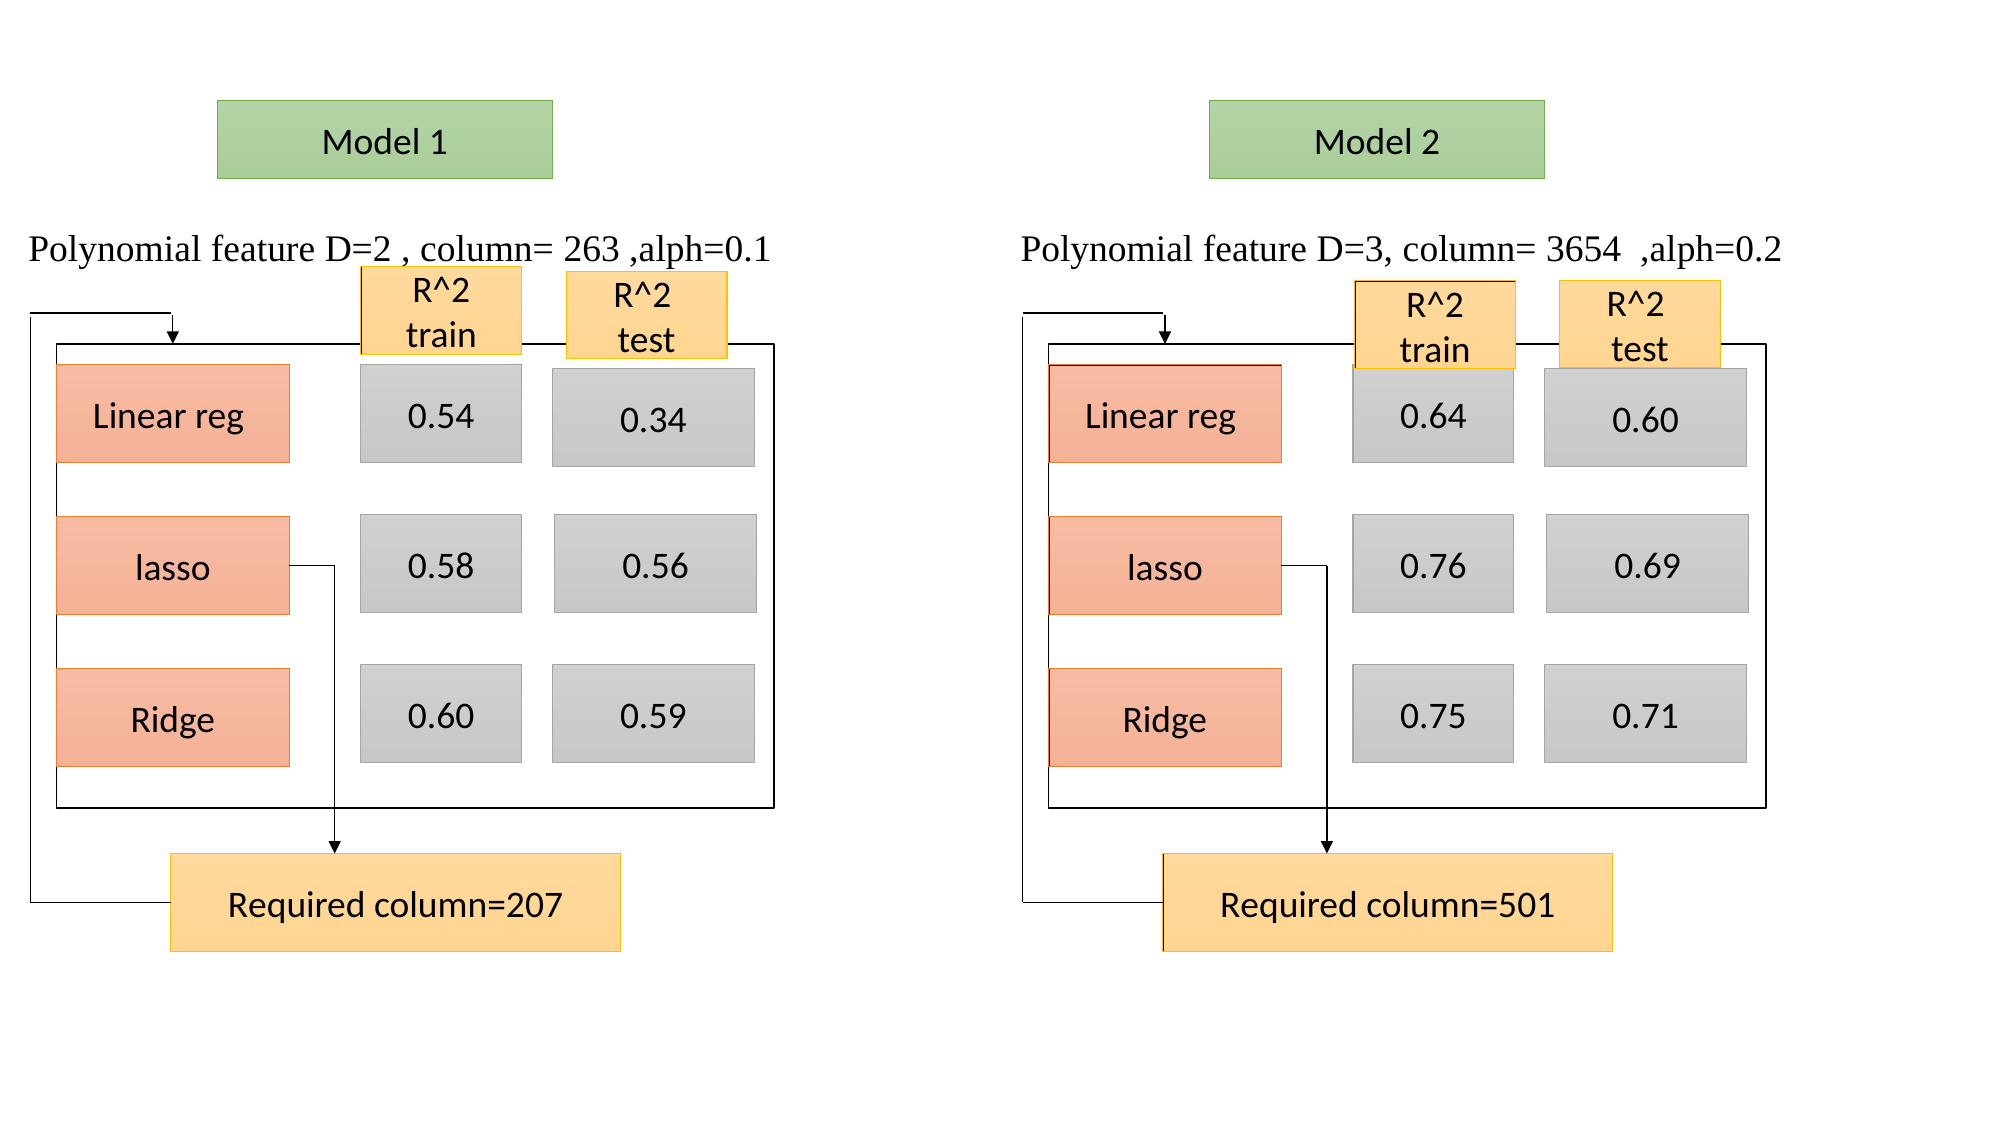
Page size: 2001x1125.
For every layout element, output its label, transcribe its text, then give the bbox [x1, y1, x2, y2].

text_box R^2 train [360, 266, 522, 355]
text_box Polynomial feature D=3, column= 3654 ,alph=0.2 [1005, 216, 1799, 276]
text_box lasso [56, 516, 290, 615]
text_box 0.59 [552, 664, 755, 763]
text_box 0.34 [552, 368, 755, 467]
text_box 0.58 [360, 514, 522, 613]
text_box 0.69 [1546, 514, 1749, 613]
text_box 0.60 [360, 664, 522, 763]
text_box Model 1 [217, 100, 553, 179]
text_box Ridge [56, 668, 290, 767]
text_box lasso [1048, 516, 1282, 615]
text_box 0.75 [1352, 664, 1514, 763]
text_box Linear reg [56, 364, 290, 463]
text_box [1376, 276, 1407, 280]
text_box 0.60 [1544, 368, 1747, 467]
text_box 0.76 [1352, 514, 1514, 613]
text_box 0.56 [554, 514, 757, 613]
text_box R^2 train [1354, 280, 1516, 369]
text_box [56, 343, 774, 809]
text_box R^2 test [566, 271, 728, 359]
text_box Linear reg [1048, 364, 1282, 463]
text_box Model 2 [1209, 100, 1545, 179]
text_box 0.71 [1544, 664, 1747, 763]
text_box Ridge [1048, 668, 1282, 767]
text_box Required column=501 [1162, 853, 1613, 952]
text_box Required column=207 [170, 853, 621, 952]
text_box Polynomial feature D=2 , column= 263 ,alph=0.1 [13, 216, 788, 276]
text_box R^2 test [1559, 280, 1721, 368]
text_box 0.54 [360, 364, 522, 463]
text_box [1048, 343, 1766, 809]
text_box 0.64 [1352, 364, 1514, 463]
